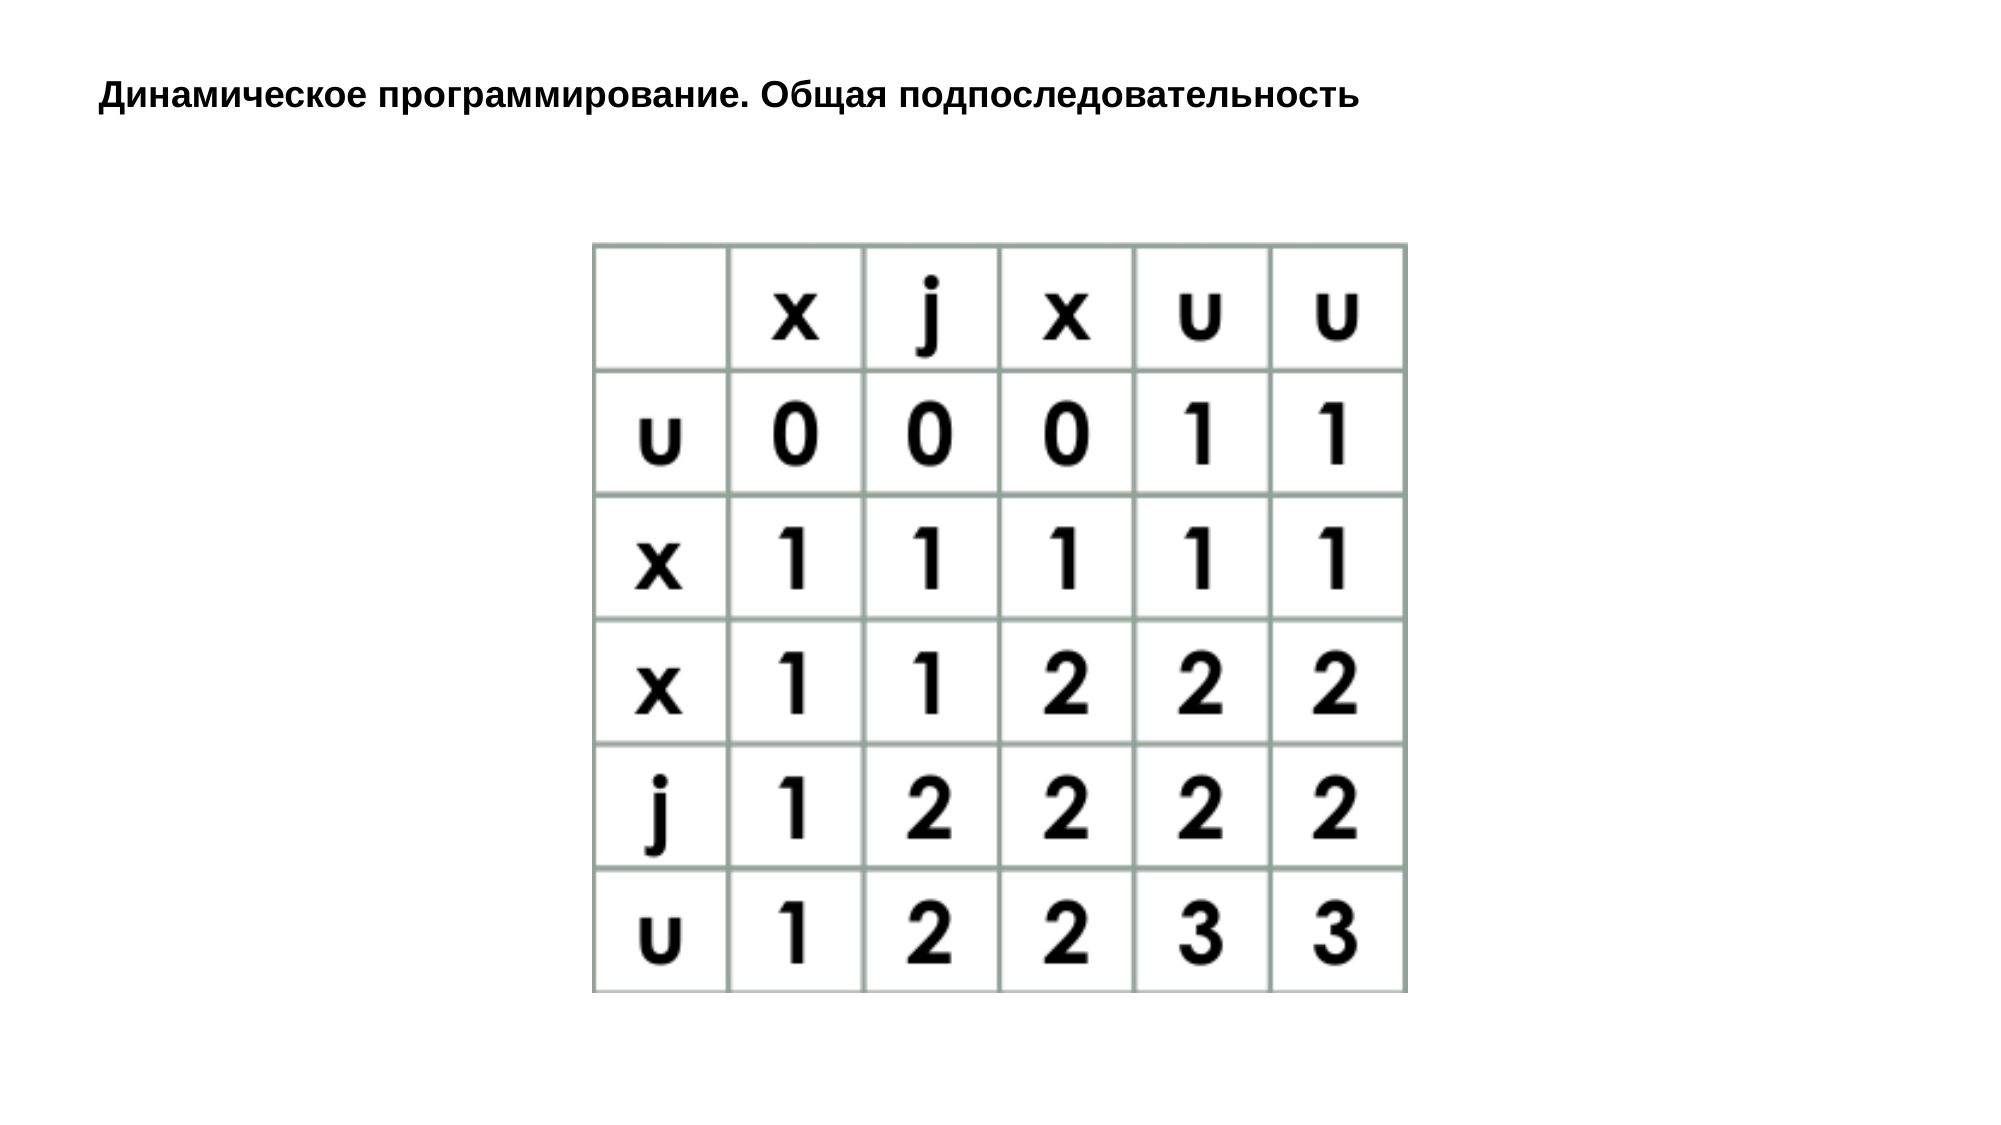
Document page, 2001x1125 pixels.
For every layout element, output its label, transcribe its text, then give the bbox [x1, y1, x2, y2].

picture [592, 242, 1408, 993]
text_box Динамическое программирование. Общая подпоследовательность [83, 68, 1900, 124]
